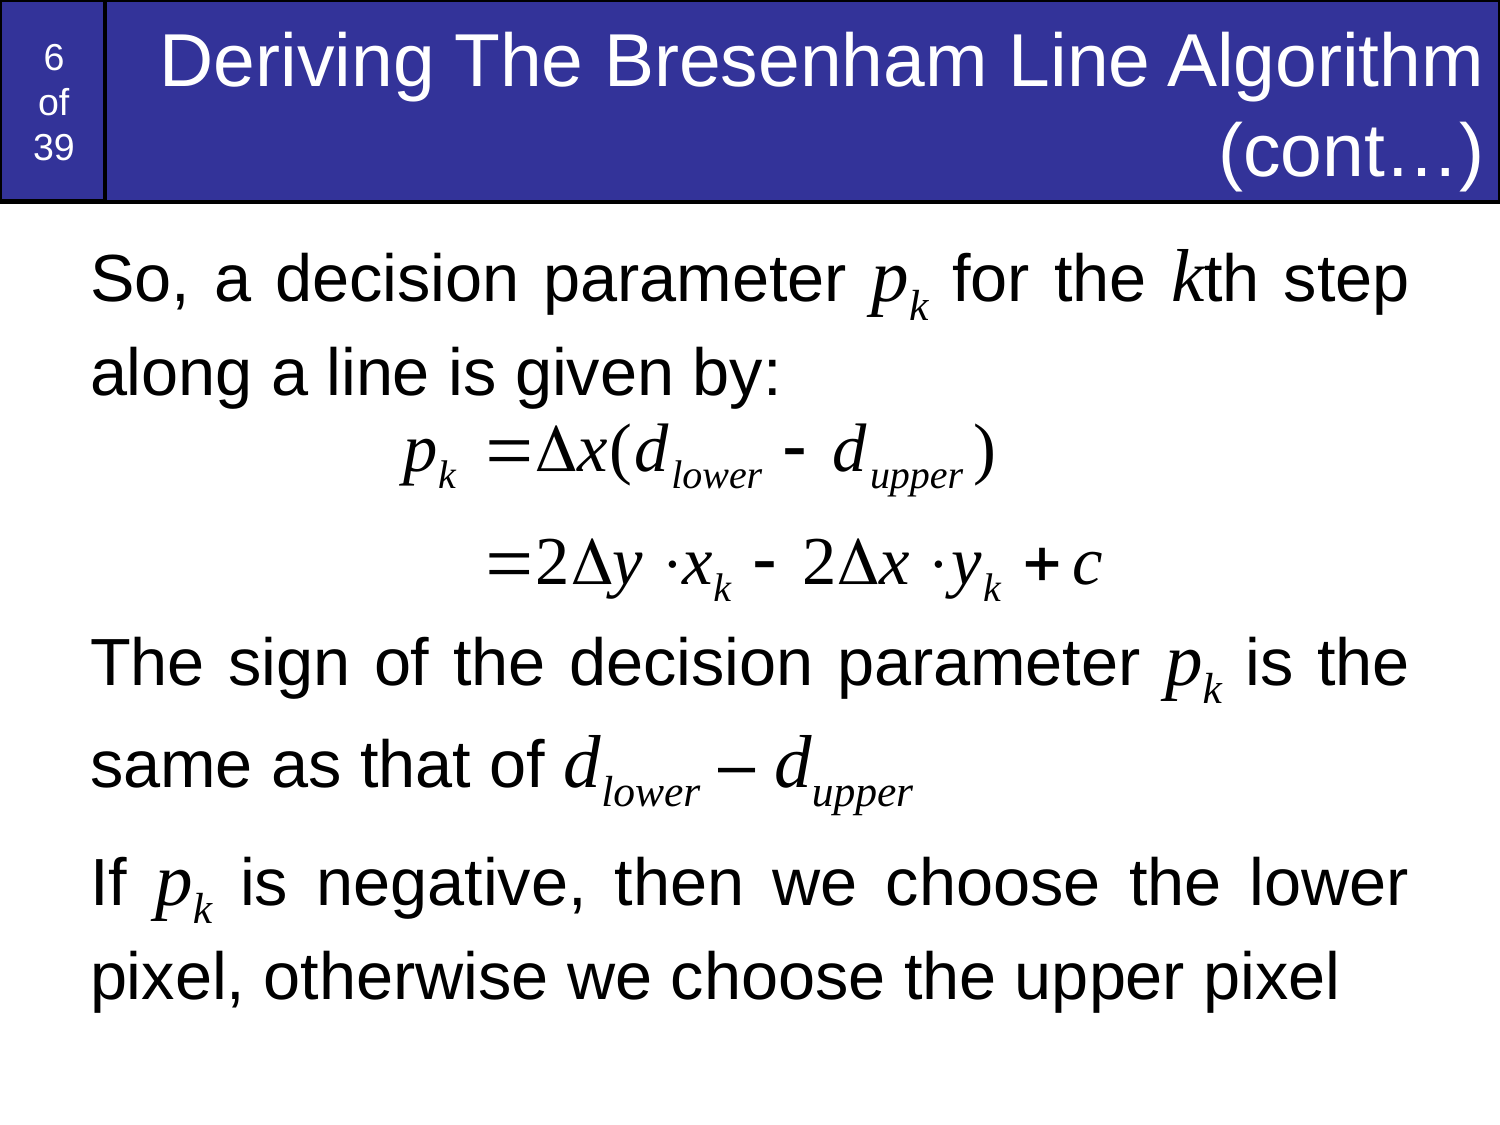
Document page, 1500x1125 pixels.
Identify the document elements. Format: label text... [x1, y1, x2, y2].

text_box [383, 407, 1116, 614]
list So, a decision parameter pk for the kth step along a line is given by: The sign of the decision parameter pk is the same as that of dlower – dupper If pk is negative, then we choose the lower pixel, otherwise we choose the upper pixel [74, 218, 1426, 1125]
title Deriving The Bresenham Line Algorithm (cont…) [103, 0, 1500, 204]
